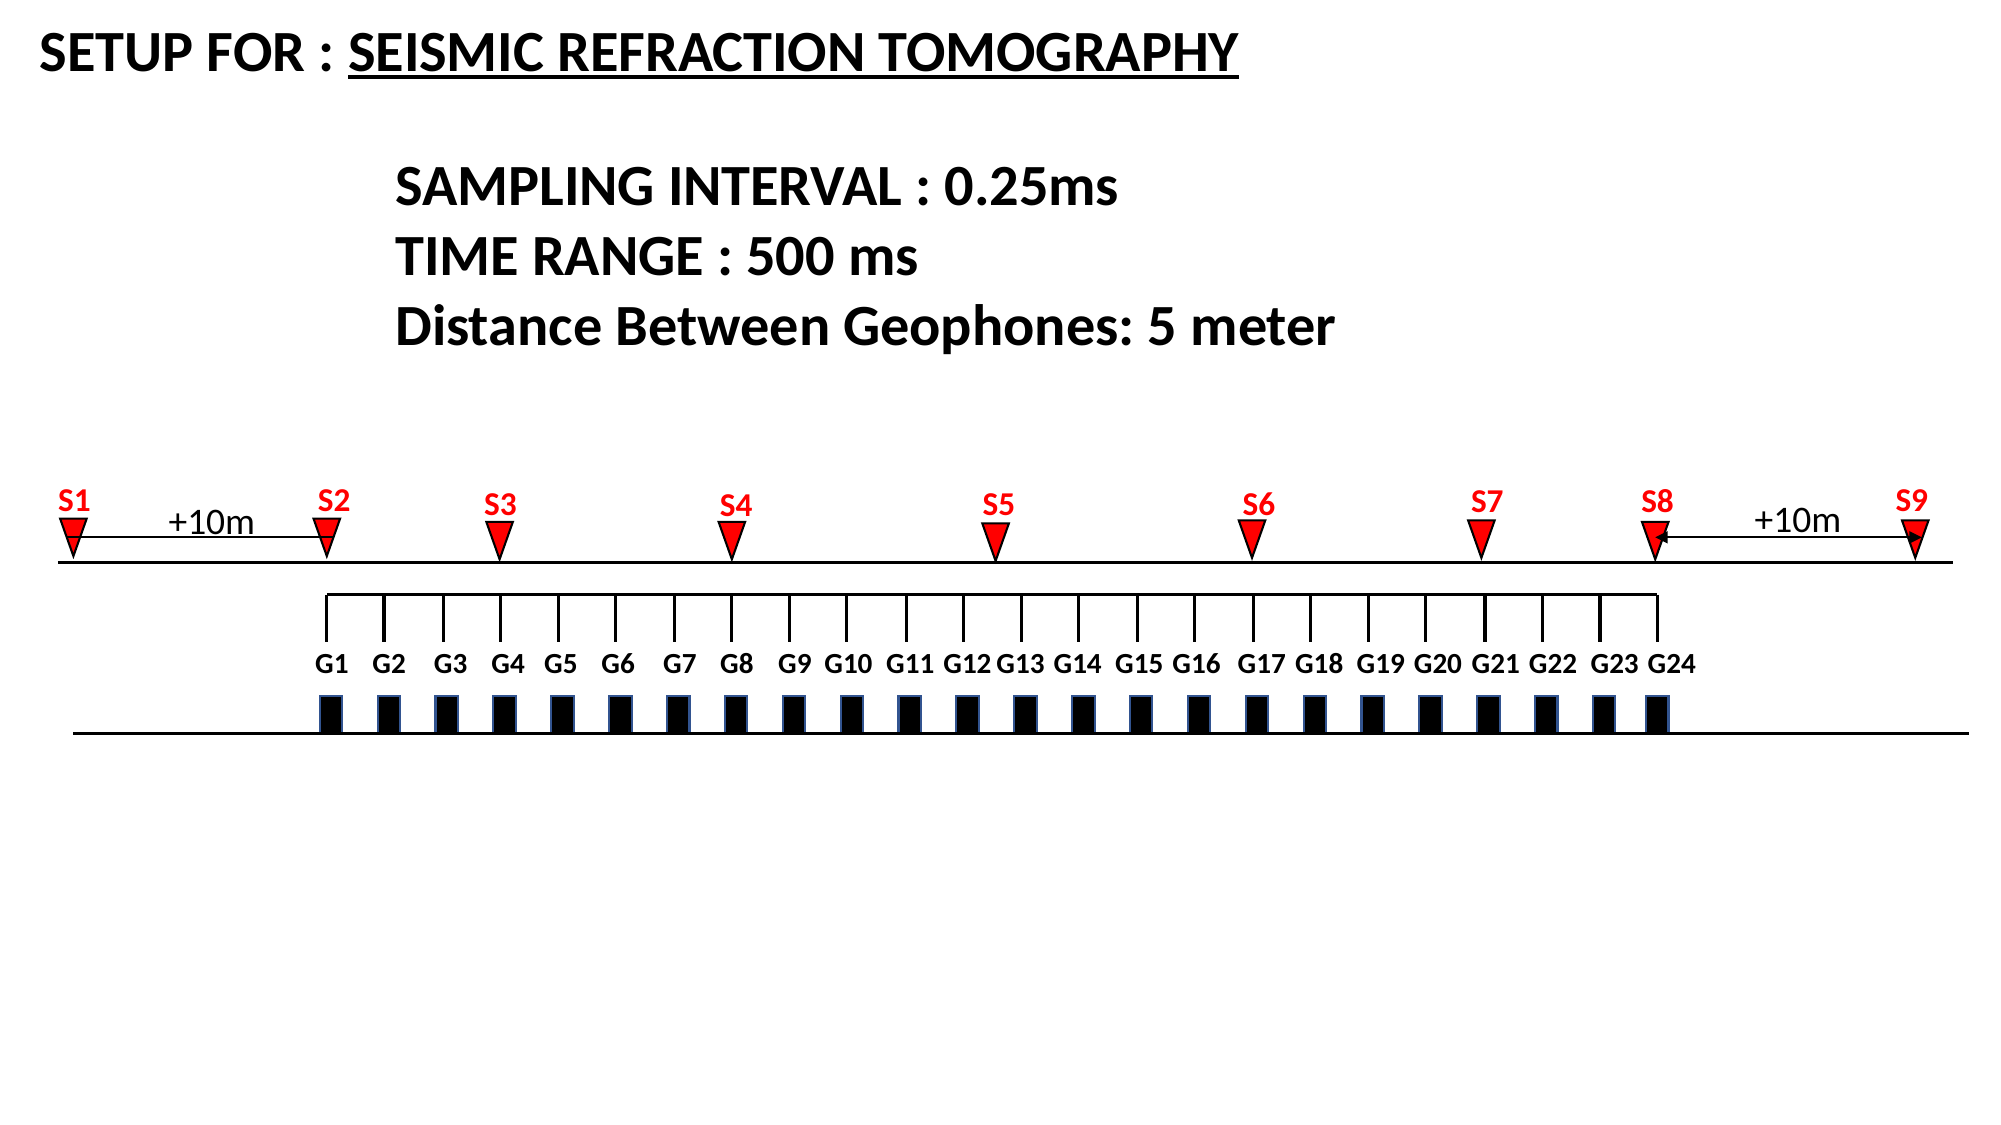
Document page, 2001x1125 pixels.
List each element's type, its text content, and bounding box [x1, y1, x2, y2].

text_box SETUP FOR : SEISMIC REFRACTION TOMOGRAPHY [25, 6, 1255, 91]
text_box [42, 470, 1969, 734]
text_box SAMPLING INTERVAL : 0.25ms TIME RANGE : 500 ms Distance Between Geophones: 5 meter [380, 139, 1352, 435]
